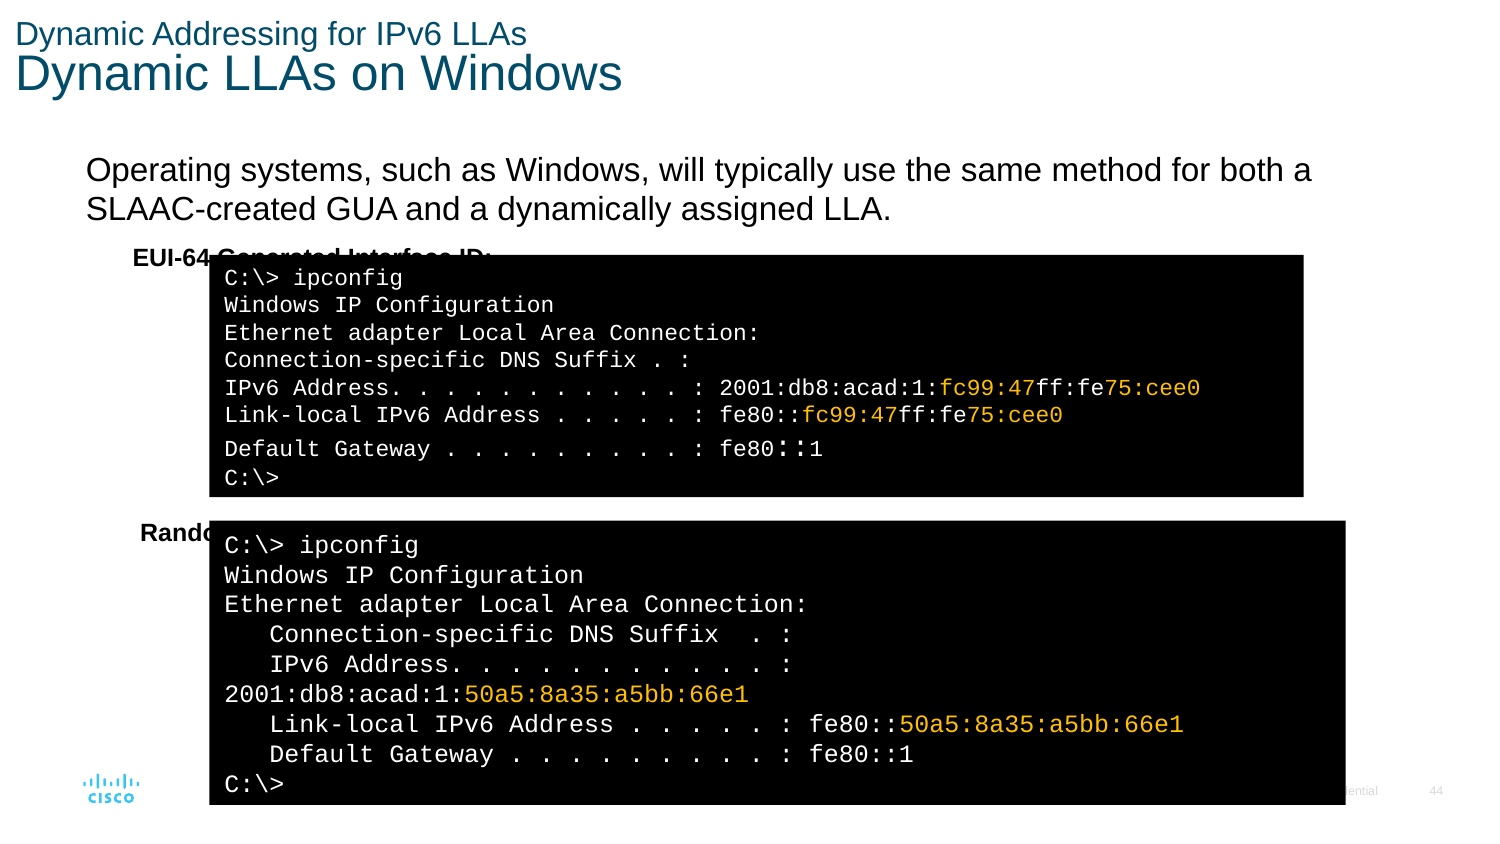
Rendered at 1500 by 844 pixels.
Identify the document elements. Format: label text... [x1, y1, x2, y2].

text_box Random 64-bit Generated Interface ID: [125, 508, 612, 554]
text_box C:\> ipconfig Windows IP Configuration Ethernet adapter Local Area Connection: Connection-specific DNS Suffix . : IPv6 Address. . . . . . . . . . . : 2001:db8:acad:1:50a5:8a35:a5bb:66e1 Link-local IPv6 Address . . . . . : fe80::50a5:8a35:a5bb:66e1 Default Gateway . . . . . . . . . : fe80::1 C:\> [209, 520, 1346, 805]
text_box EUI-64 Generated Interface ID: [117, 233, 509, 279]
list Operating systems, such as Windows, will typically use the same method for both a SLAAC-created GUA and a dynamically assigned LLA. [70, 140, 1369, 234]
title Dynamic Addressing for IPv6 LLAs Dynamic LLAs on Windows [0, 0, 1369, 121]
text_box C:\> ipconfig Windows IP Configuration Ethernet adapter Local Area Connection: Connection-specific DNS Suffix . : IPv6 Address. . . . . . . . . . . : 2001:db8:acad:1:fc99:47ff:fe75:cee0 Link-local IPv6 Address . . . . . : fe80::fc99:47ff:fe75:cee0 Default Gateway . . . . . . . . . : fe80::1 C:\> [209, 254, 1304, 498]
